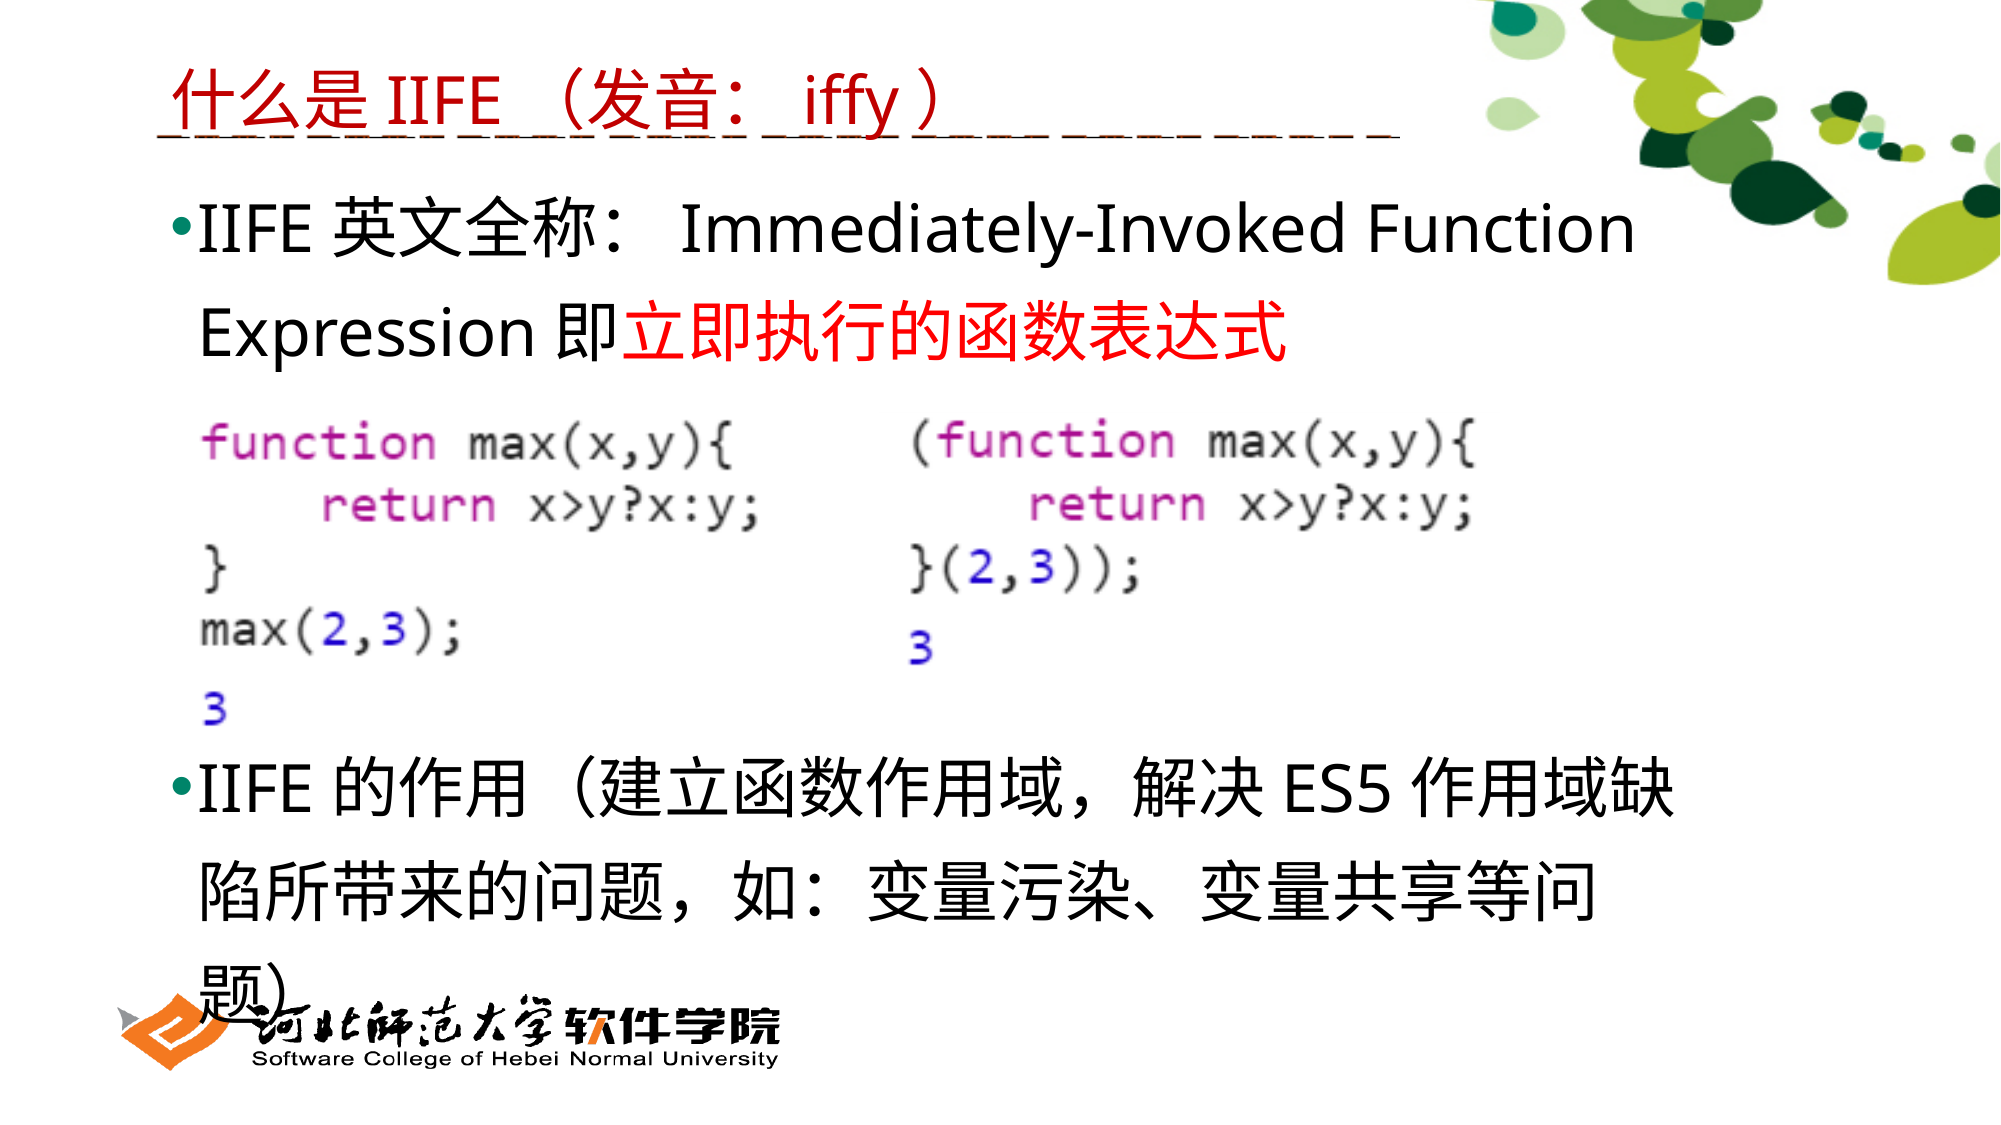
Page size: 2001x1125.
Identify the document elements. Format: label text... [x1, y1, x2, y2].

list IIFE英文全称：Immediately-Invoked Function Expression即立即执行的函数表达式 IIFE的作用（建立函数作用域，解决ES5作用域缺陷所带来的问题，如：变量污染、变量共享等问题） [155, 154, 1725, 994]
picture [0, 0, 2001, 1125]
list 什么是IIFE（发音：iffy） [155, 50, 1500, 131]
